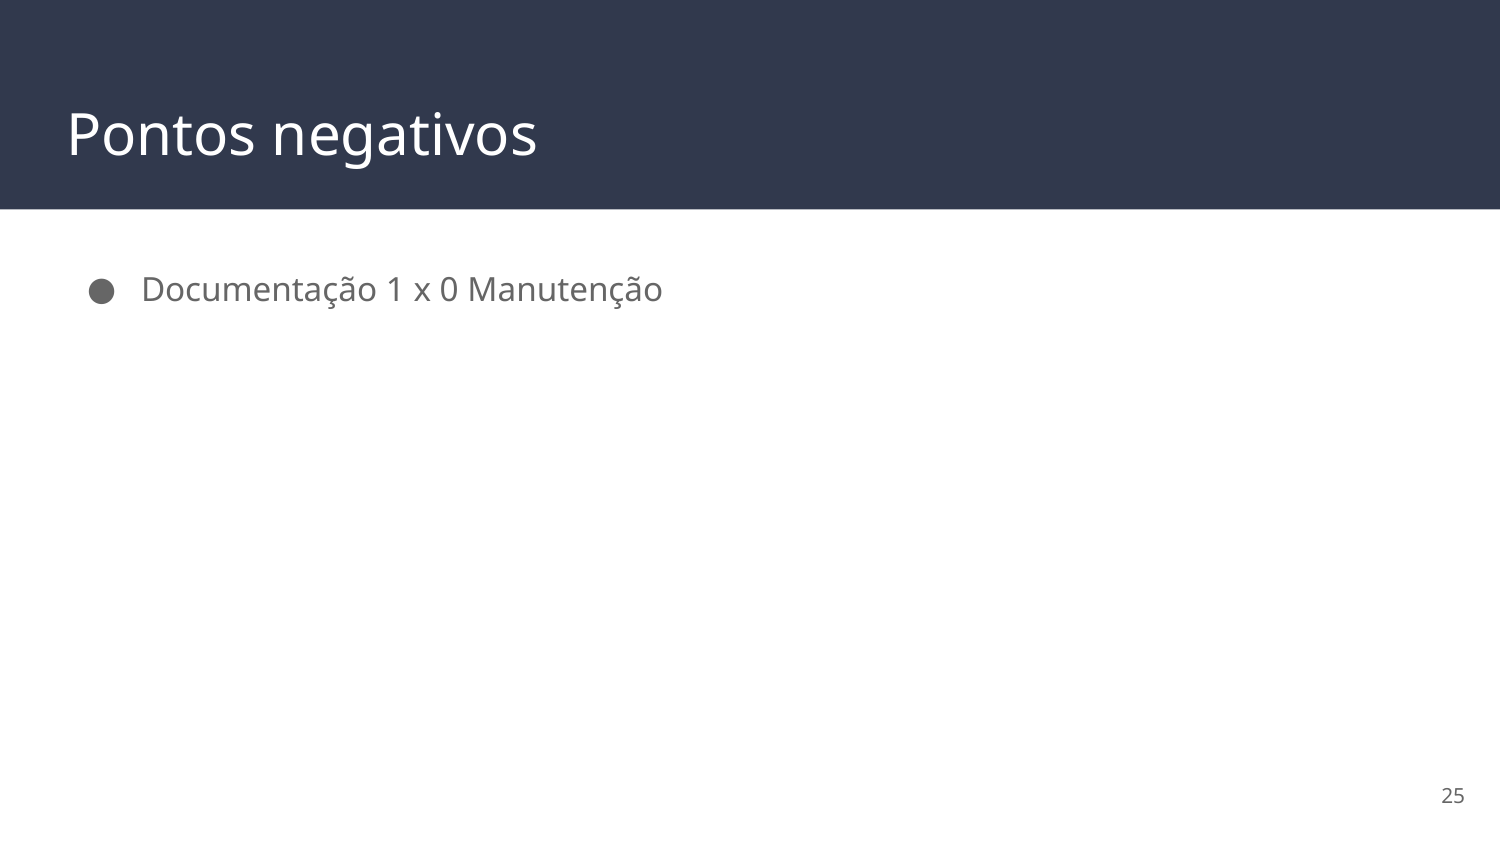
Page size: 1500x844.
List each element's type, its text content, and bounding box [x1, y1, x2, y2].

title Pontos negativos [51, 82, 1449, 185]
list Documentação 1 x 0 Manutenção [51, 247, 1390, 752]
slide_number ‹#› [1389, 764, 1480, 830]
